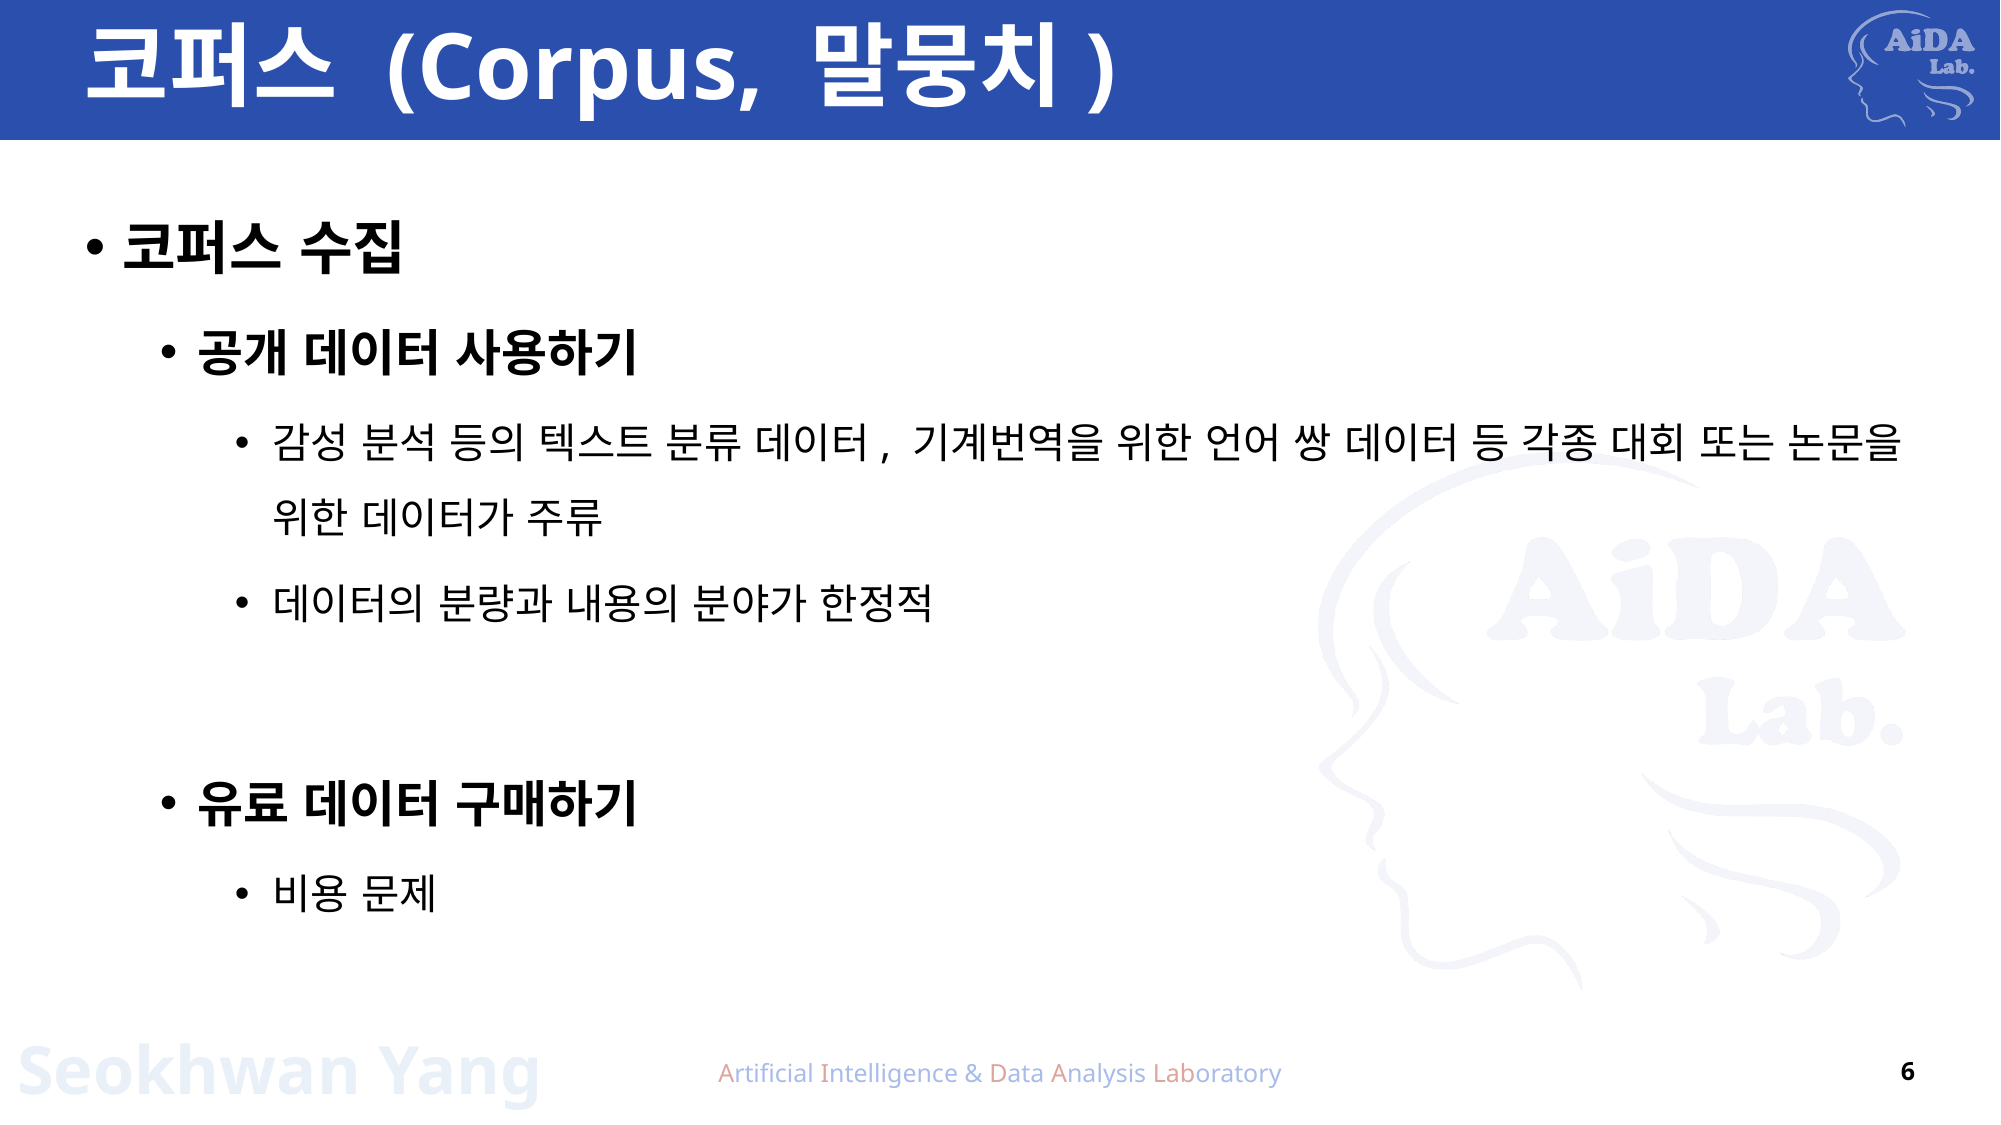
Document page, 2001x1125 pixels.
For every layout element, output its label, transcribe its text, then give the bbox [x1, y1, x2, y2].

list 코퍼스 수집 공개 데이터 사용하기 감성 분석 등의 텍스트 분류 데이터, 기계번역을 위한 언어 쌍 데이터 등 각종 대회 또는 논문을 위한 데이터가 주류 데이터의 분량과 내용의 분야가 한정적 유료 데이터 구매하기 비용 문제 [69, 168, 1930, 1019]
footer Artificial Intelligence & Data Analysis Laboratory [662, 1042, 1338, 1103]
slide_number 6 [1412, 1042, 1930, 1103]
title 코퍼스 (Corpus, 말뭉치) [69, 7, 1823, 133]
picture [1842, 7, 1980, 133]
